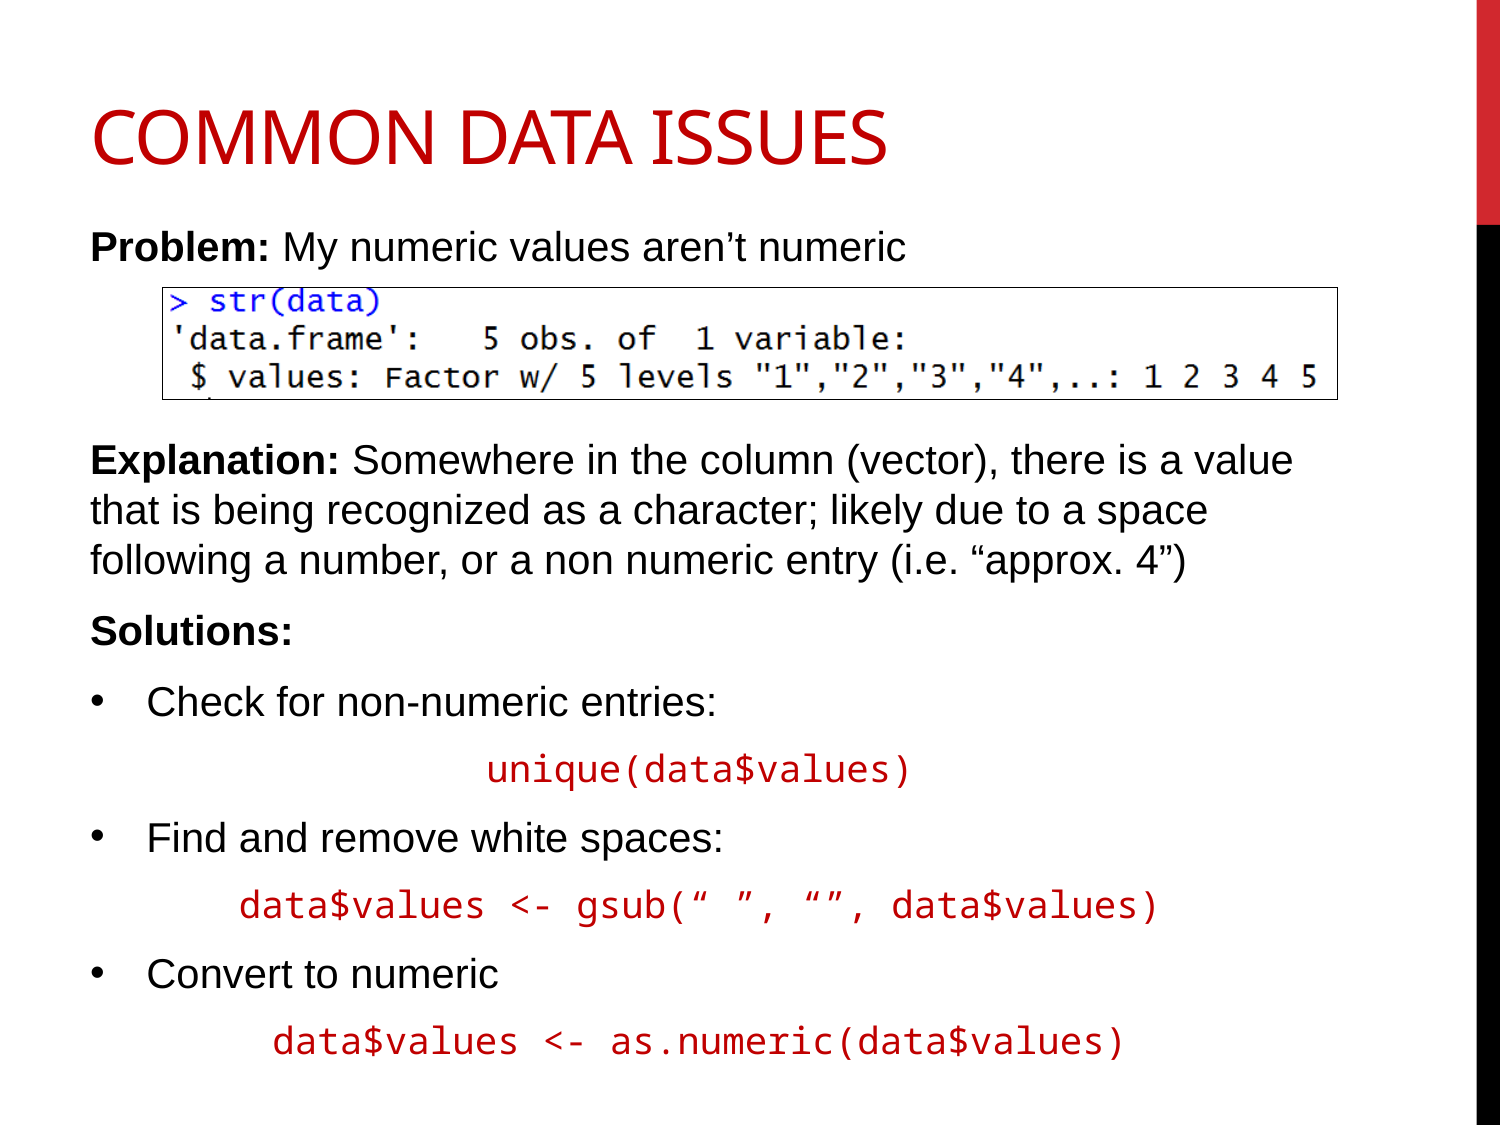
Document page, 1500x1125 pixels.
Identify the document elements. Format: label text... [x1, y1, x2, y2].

title Common data issues [75, 25, 1454, 188]
picture [161, 286, 1339, 400]
list Problem: My numeric values aren’t numeric Explanation: Somewhere in the column (vector), there is a value that is being recognized as a character; likely due to a space following a number, or a non numeric entry (i.e. “approx. 4”) Solutions: Check for non-numeric entries: unique(data$values) Find and remove white spaces: data$values <- gsub(“ ”, “”, data$values) Convert to numeric data$values <- as.numeric(data$values) [75, 212, 1325, 1075]
